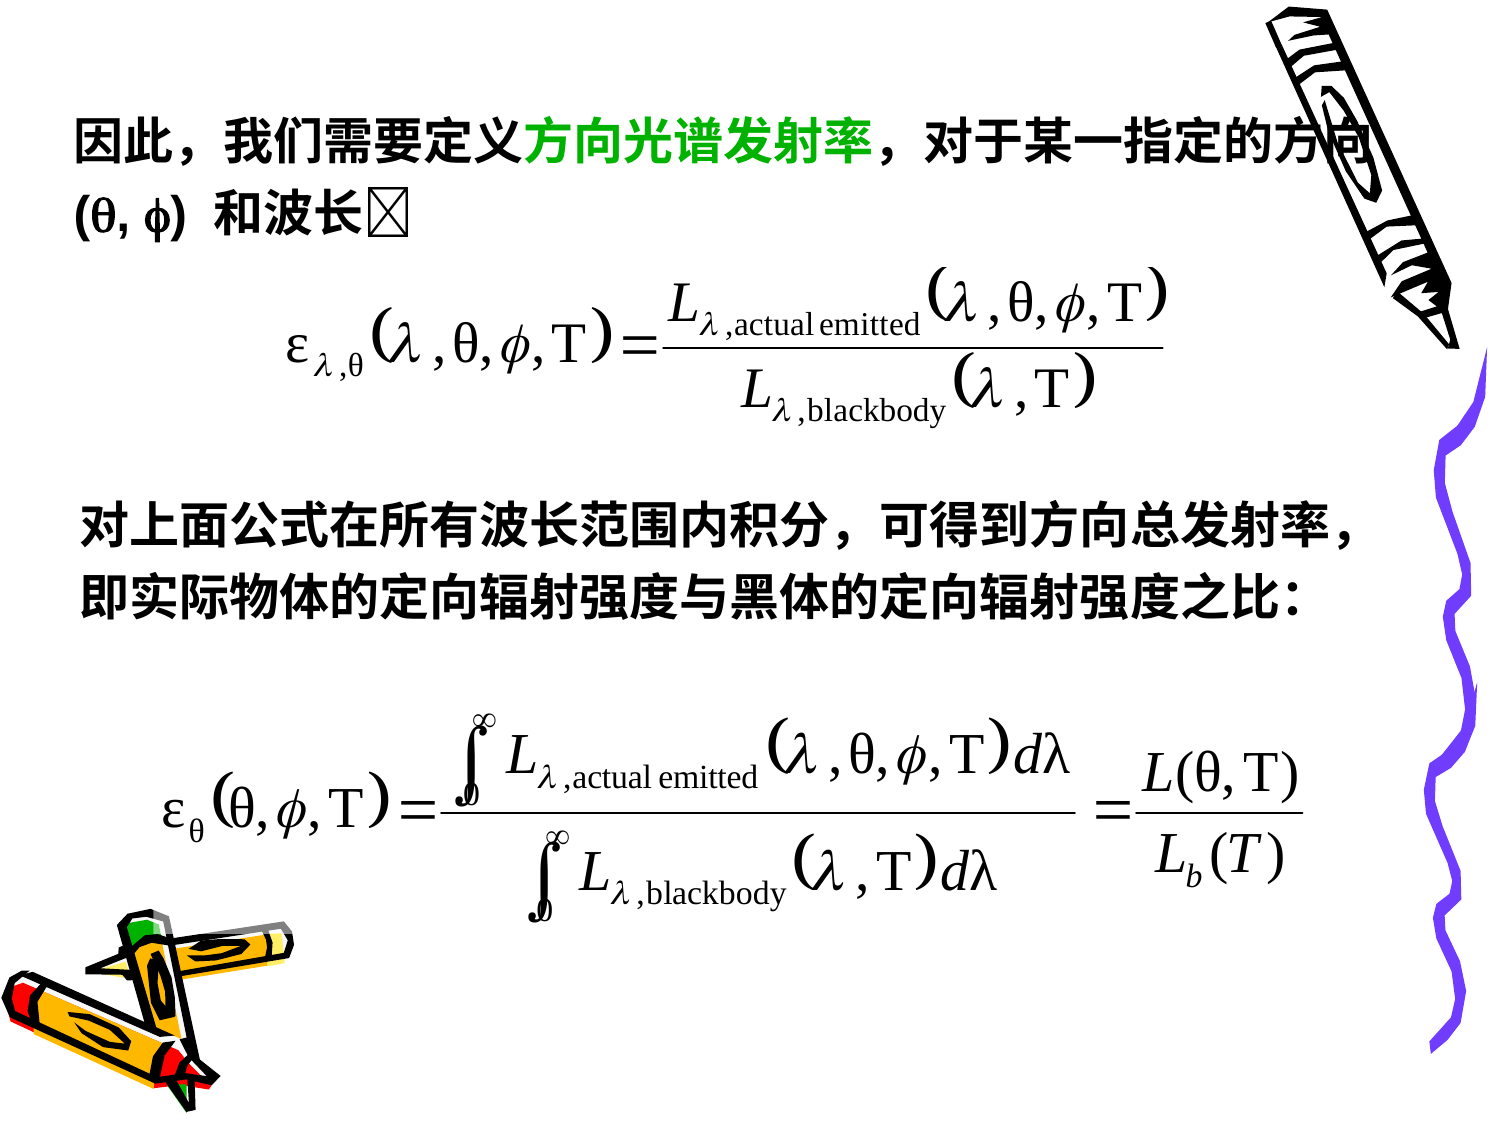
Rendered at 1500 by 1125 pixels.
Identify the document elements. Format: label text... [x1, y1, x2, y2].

text_box 对上面公式在所有波长范围内积分，可得到方向总发射率，即实际物体的定向辐射强度与黑体的定向辐射强度之比： [64, 473, 1430, 633]
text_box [153, 692, 1316, 934]
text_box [277, 266, 1176, 440]
text_box 因此，我们需要定义方向光谱发射率，对于某一指定的方向(, ) 和波长 [58, 90, 1424, 249]
